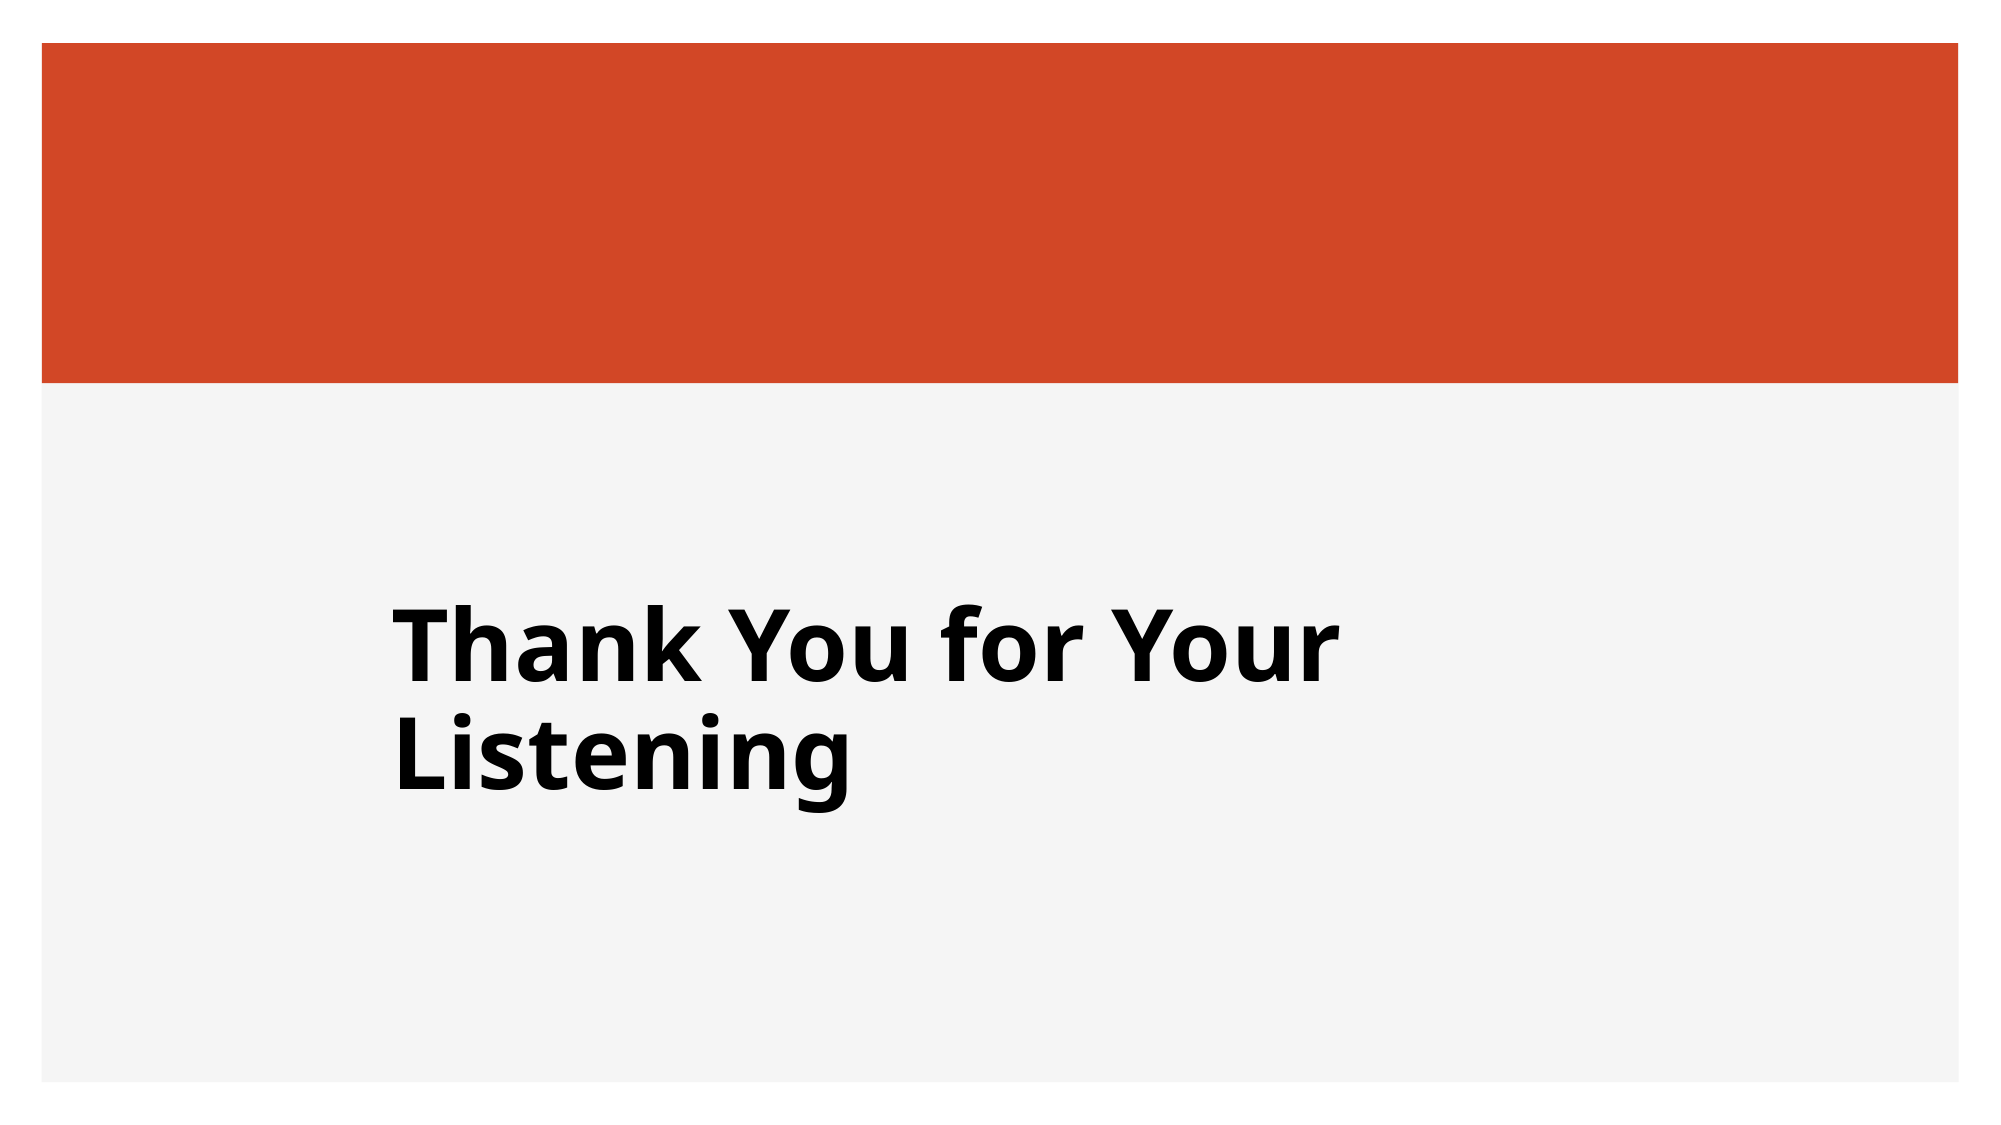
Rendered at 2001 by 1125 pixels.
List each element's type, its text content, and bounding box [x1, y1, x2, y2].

title Thank You for Your Listening [376, 575, 1749, 832]
